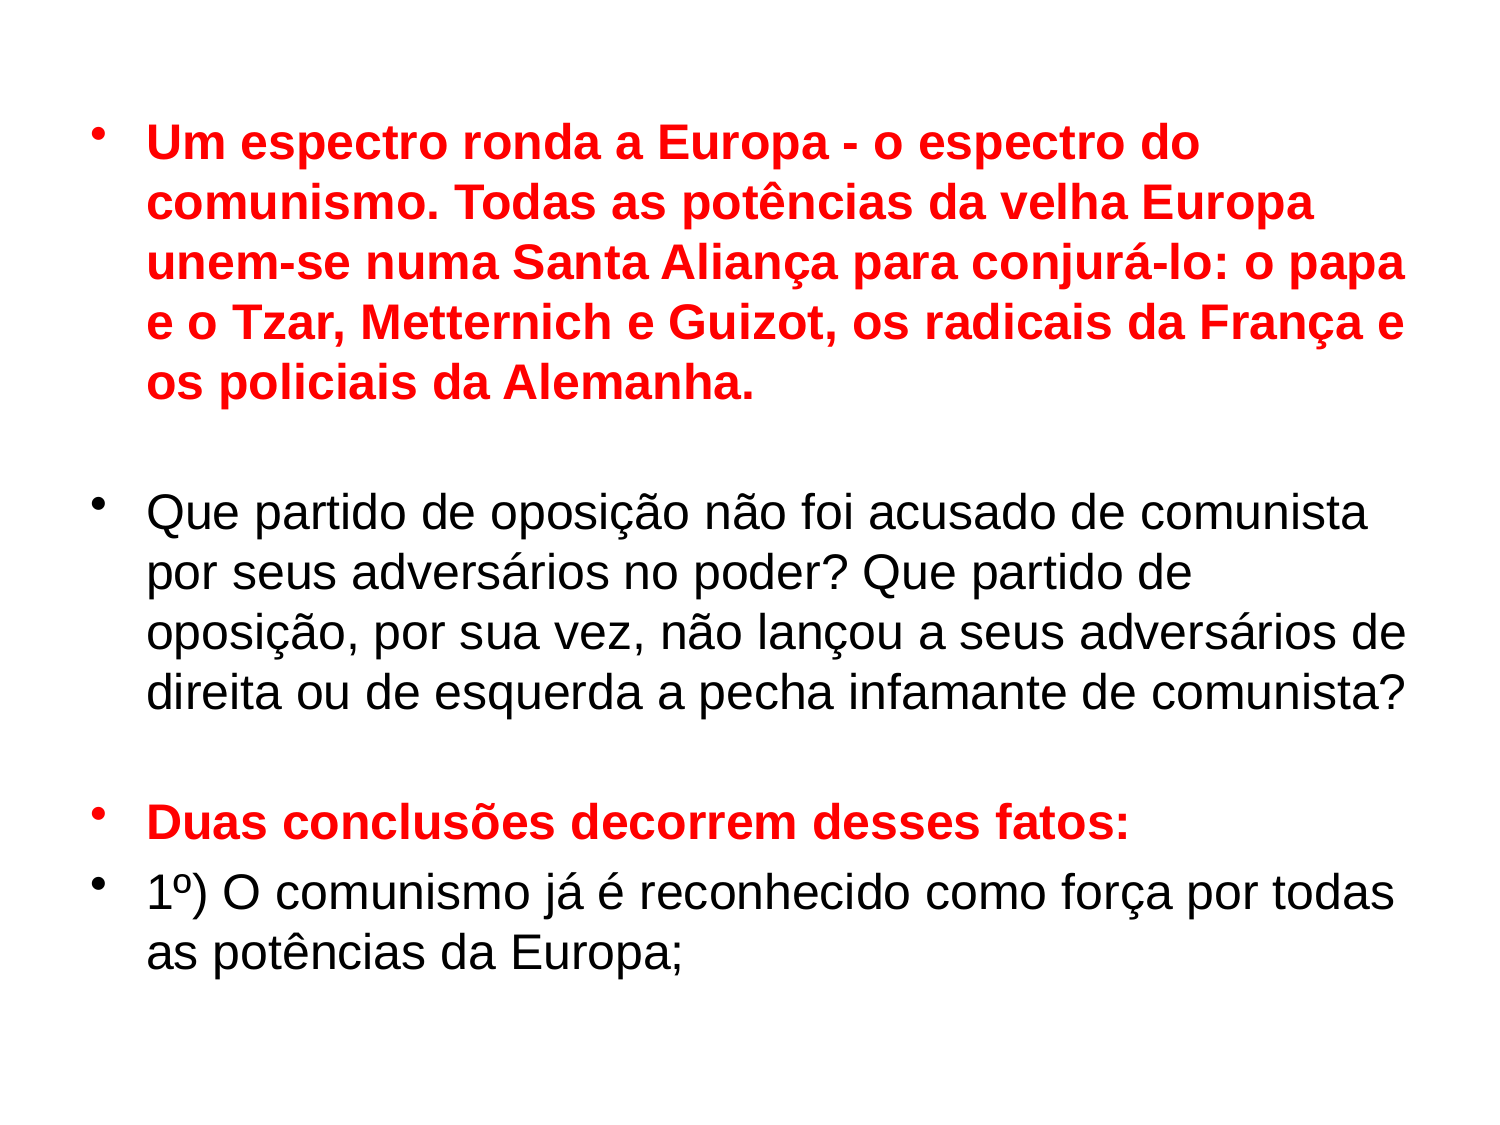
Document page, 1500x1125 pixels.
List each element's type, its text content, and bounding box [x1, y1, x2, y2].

list Um espectro ronda a Europa - o espectro do comunismo. Todas as potências da velha Europa unem-se numa Santa Aliança para conjurá-lo: o papa e o Tzar, Metternich e Guizot, os radicais da França e os policiais da Alemanha. Que partido de oposição não foi acusado de comunista por seus adversários no poder? Que partido de oposição, por sua vez, não lançou a seus adversários de direita ou de esquerda a pecha infamante de comunista? Duas conclusões decorrem desses fatos: 1º) O comunismo já é reconhecido como força por todas as potências da Europa; [75, 101, 1425, 1005]
